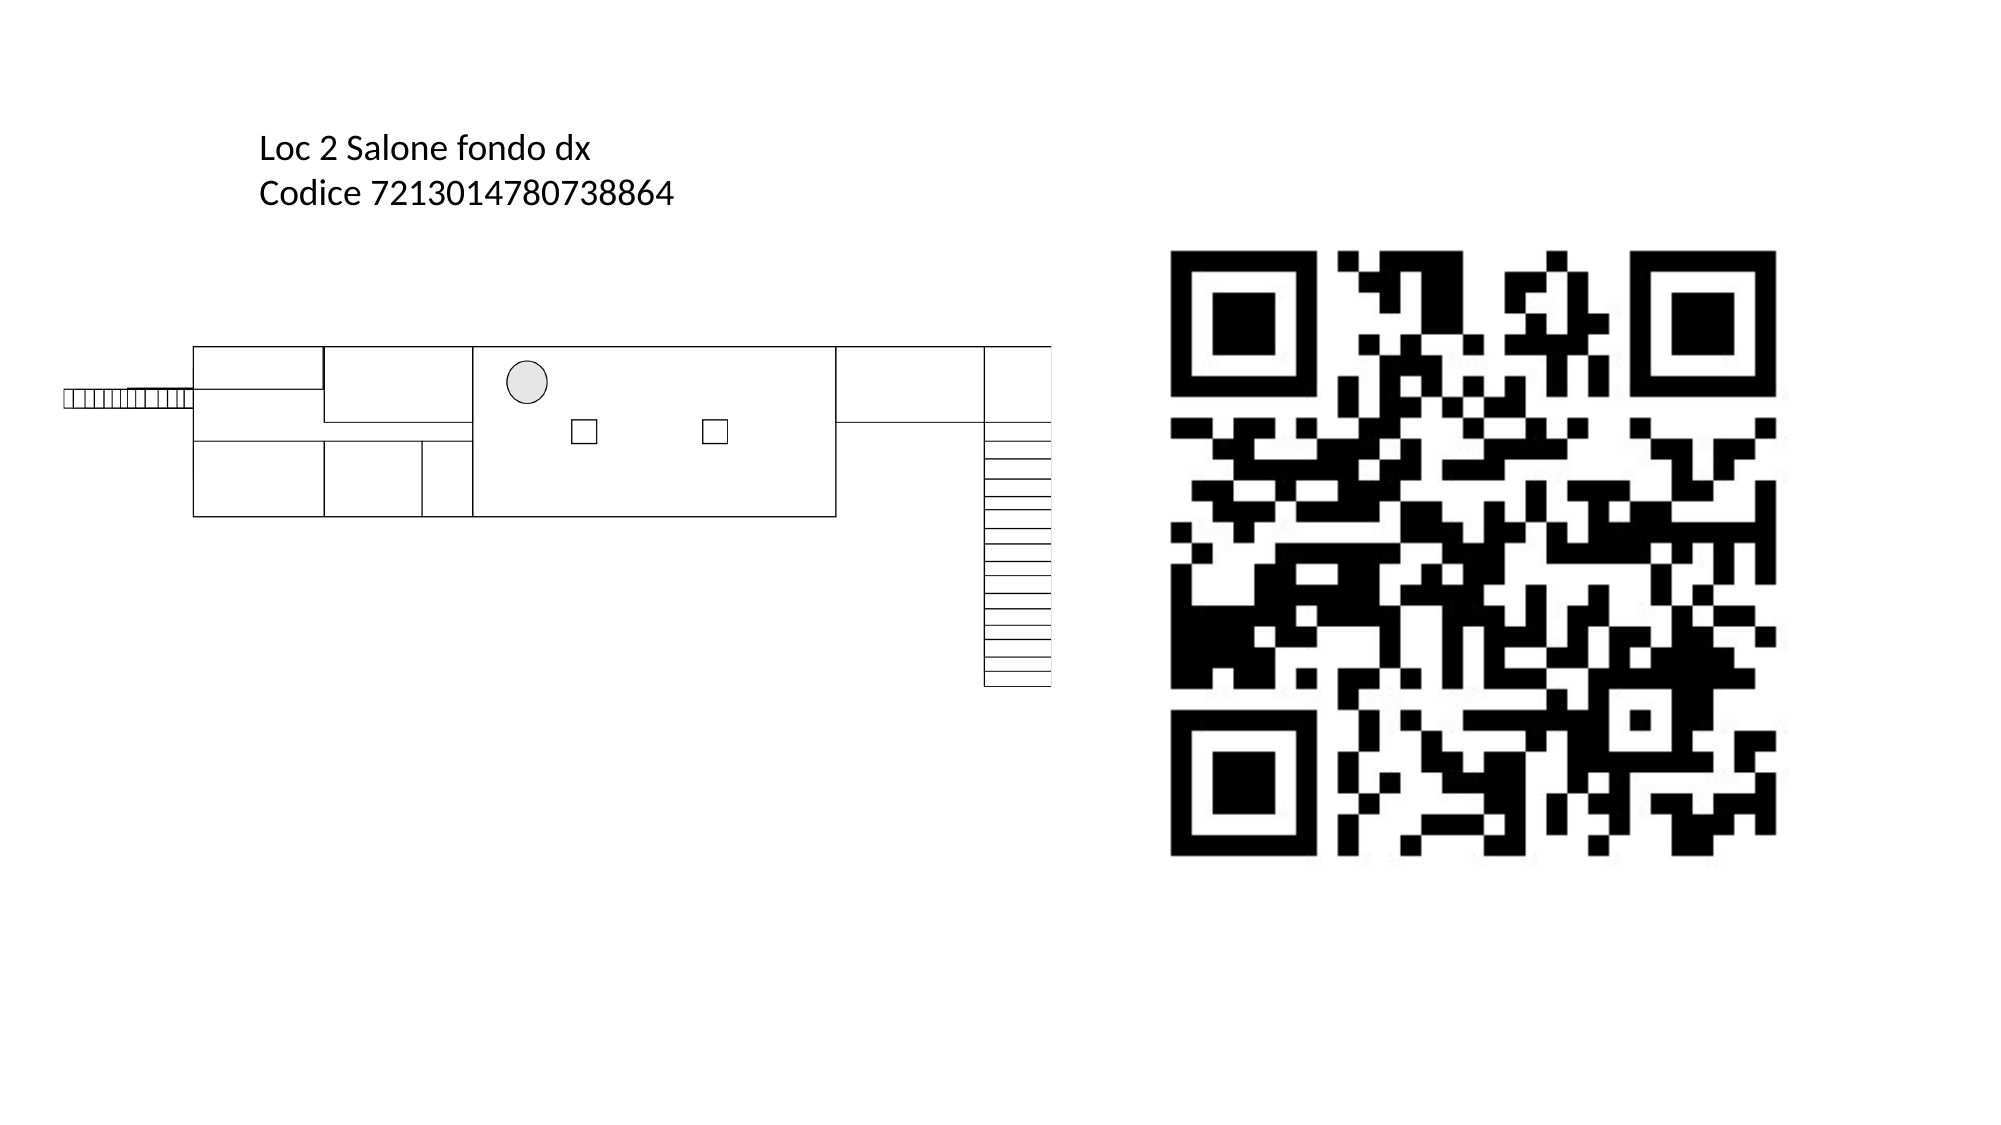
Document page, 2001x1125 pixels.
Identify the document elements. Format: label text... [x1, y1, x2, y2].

text_box Loc 2 Salone fondo dx Codice 7213014780738864 [244, 115, 690, 221]
picture [1088, 168, 1860, 940]
picture [63, 346, 1052, 687]
